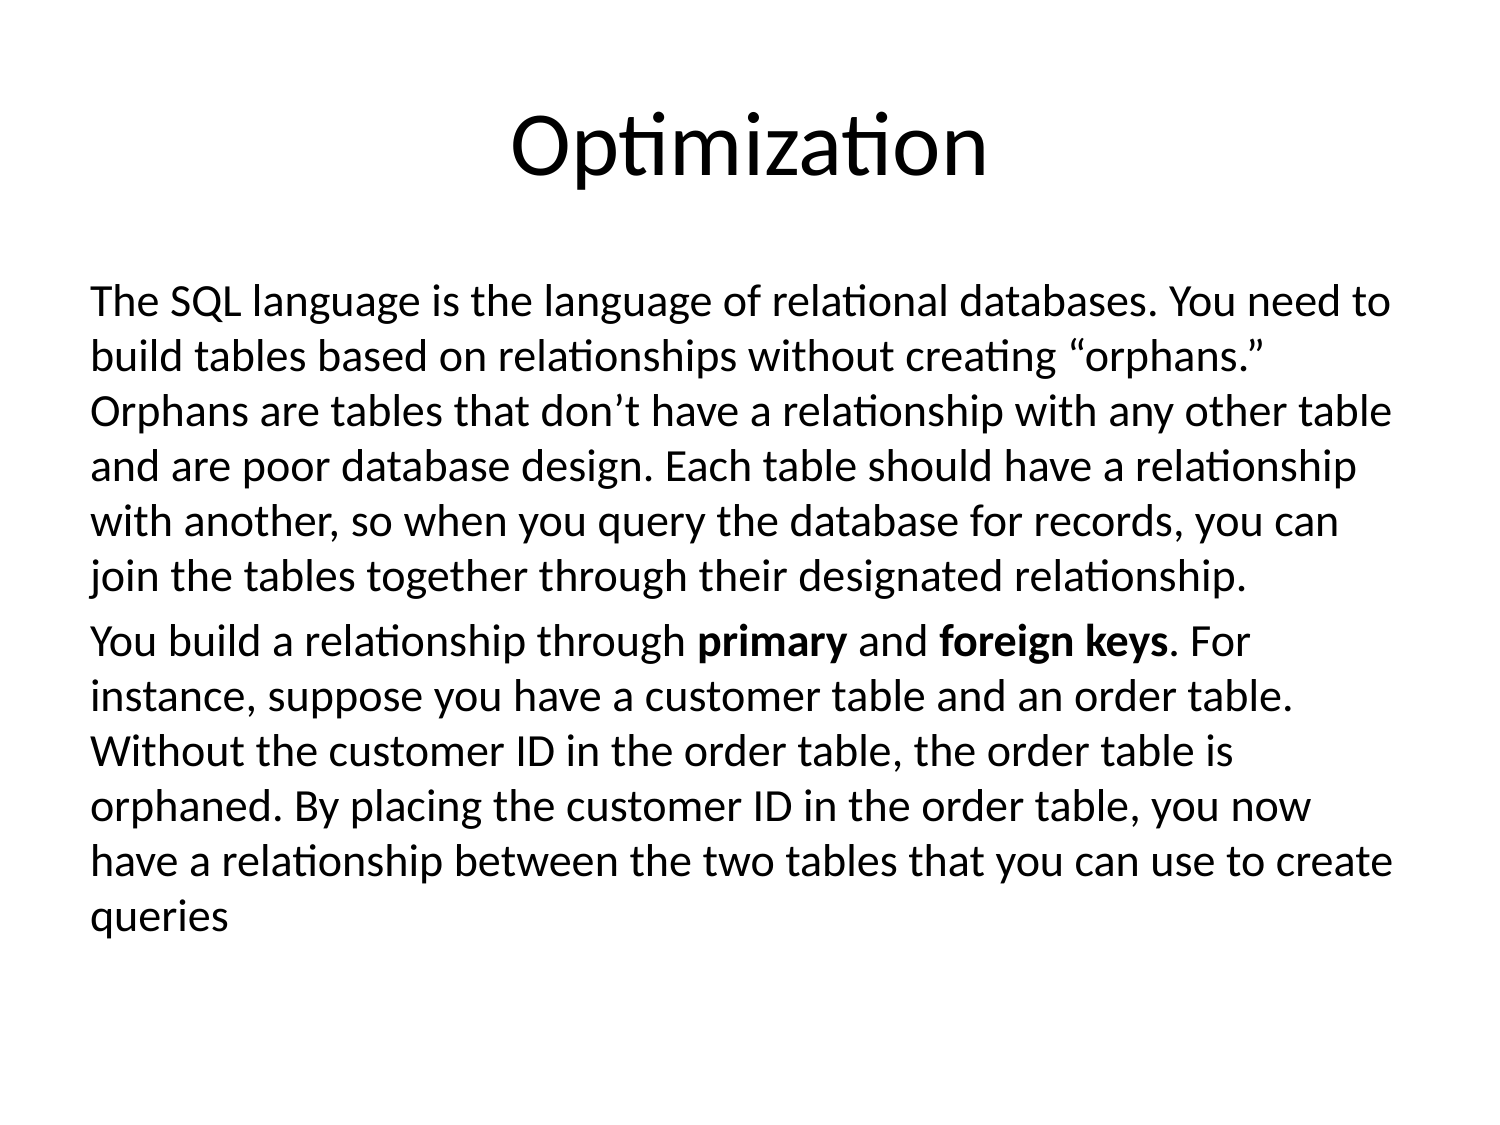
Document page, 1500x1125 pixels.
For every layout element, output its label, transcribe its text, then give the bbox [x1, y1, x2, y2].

list The SQL language is the language of relational databases. You need to build tables based on relationships without creating “orphans.” Orphans are tables that don’t have a relationship with any other table and are poor database design. Each table should have a relationship with another, so when you query the database for records, you can join the tables together through their designated relationship. You build a relationship through primary and foreign keys. For instance, suppose you have a customer table and an order table. Without the customer ID in the order table, the order table is orphaned. By placing the customer ID in the order table, you now have a relationship between the two tables that you can use to create queries [75, 262, 1425, 1005]
title Optimization [75, 45, 1425, 233]
